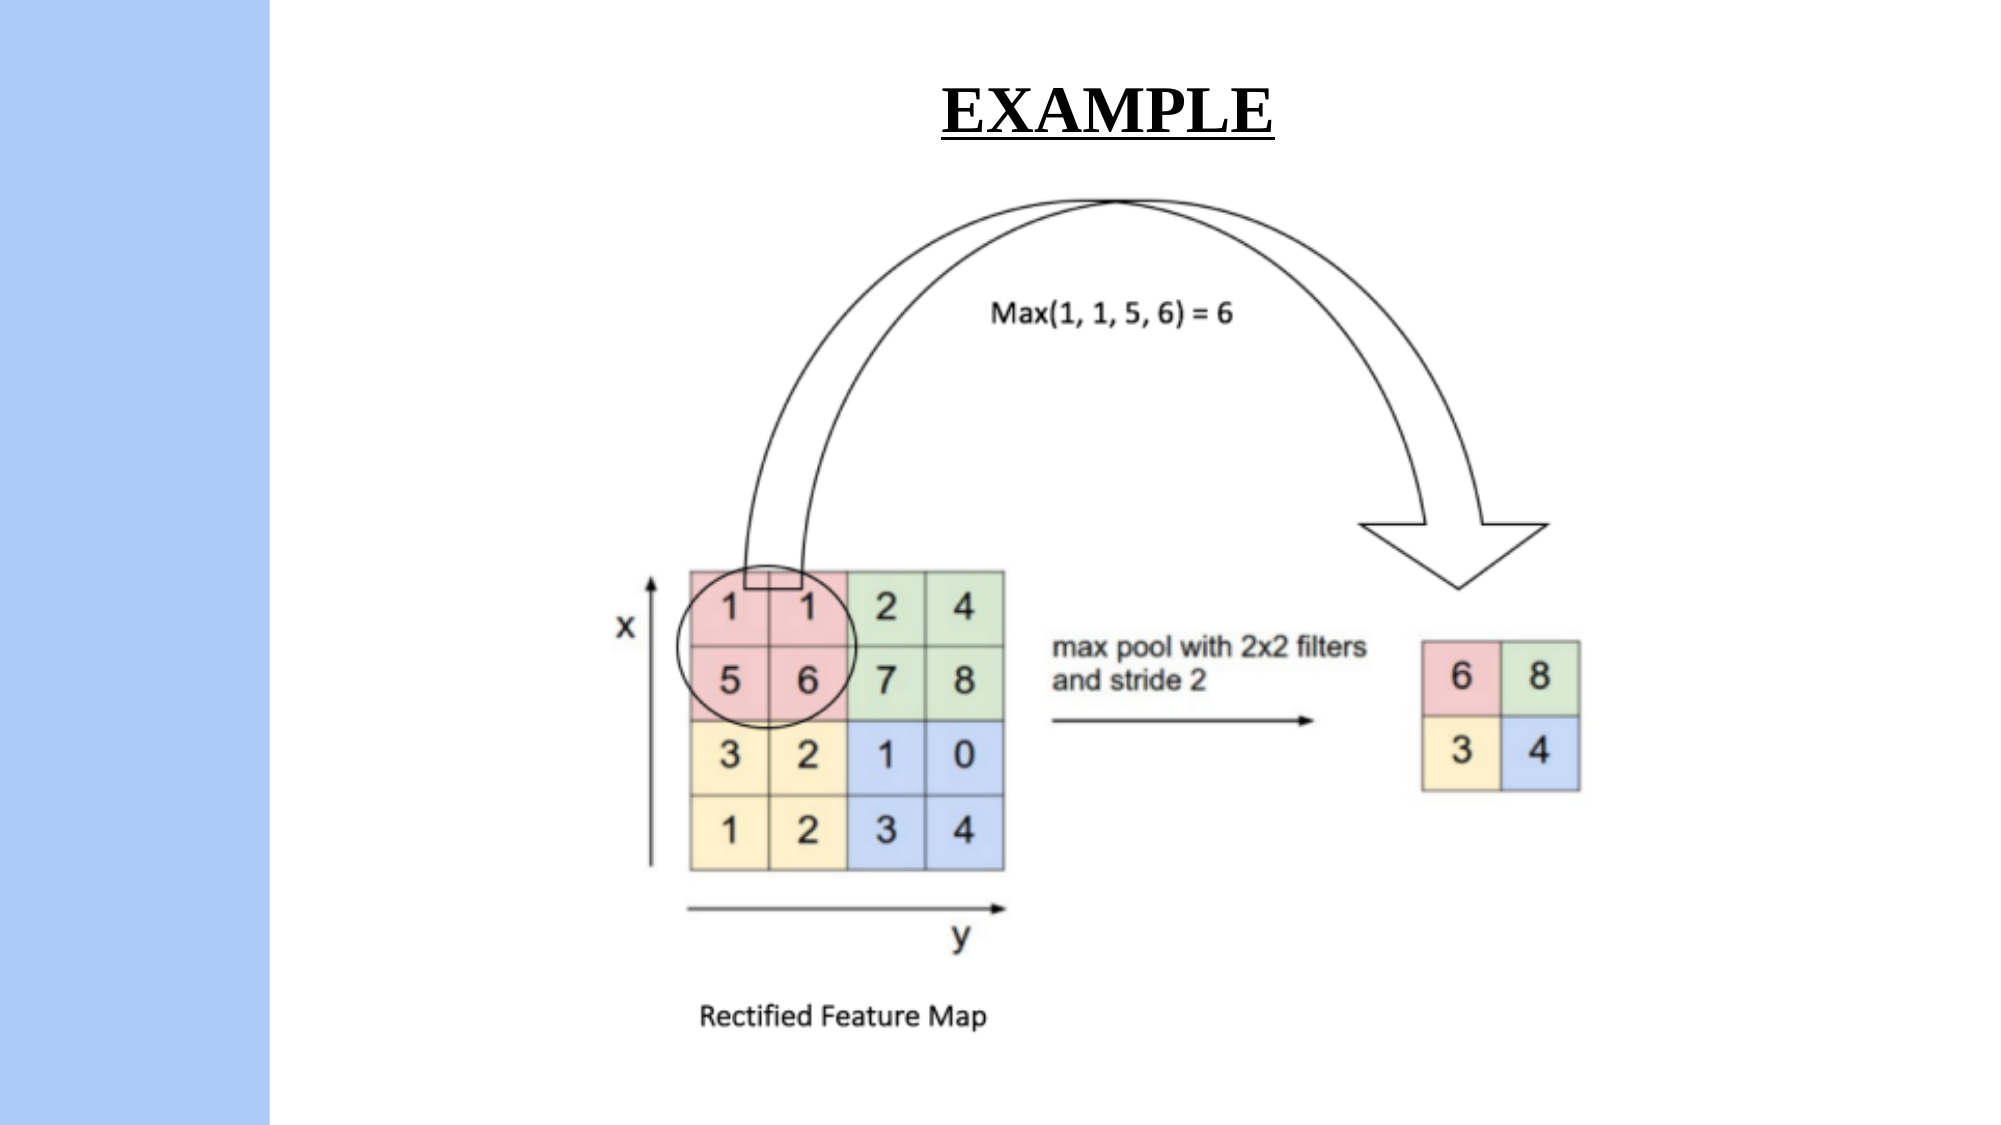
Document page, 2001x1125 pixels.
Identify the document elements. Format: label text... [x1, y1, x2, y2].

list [596, 188, 1621, 1062]
title EXAMPLE [366, 21, 1850, 147]
